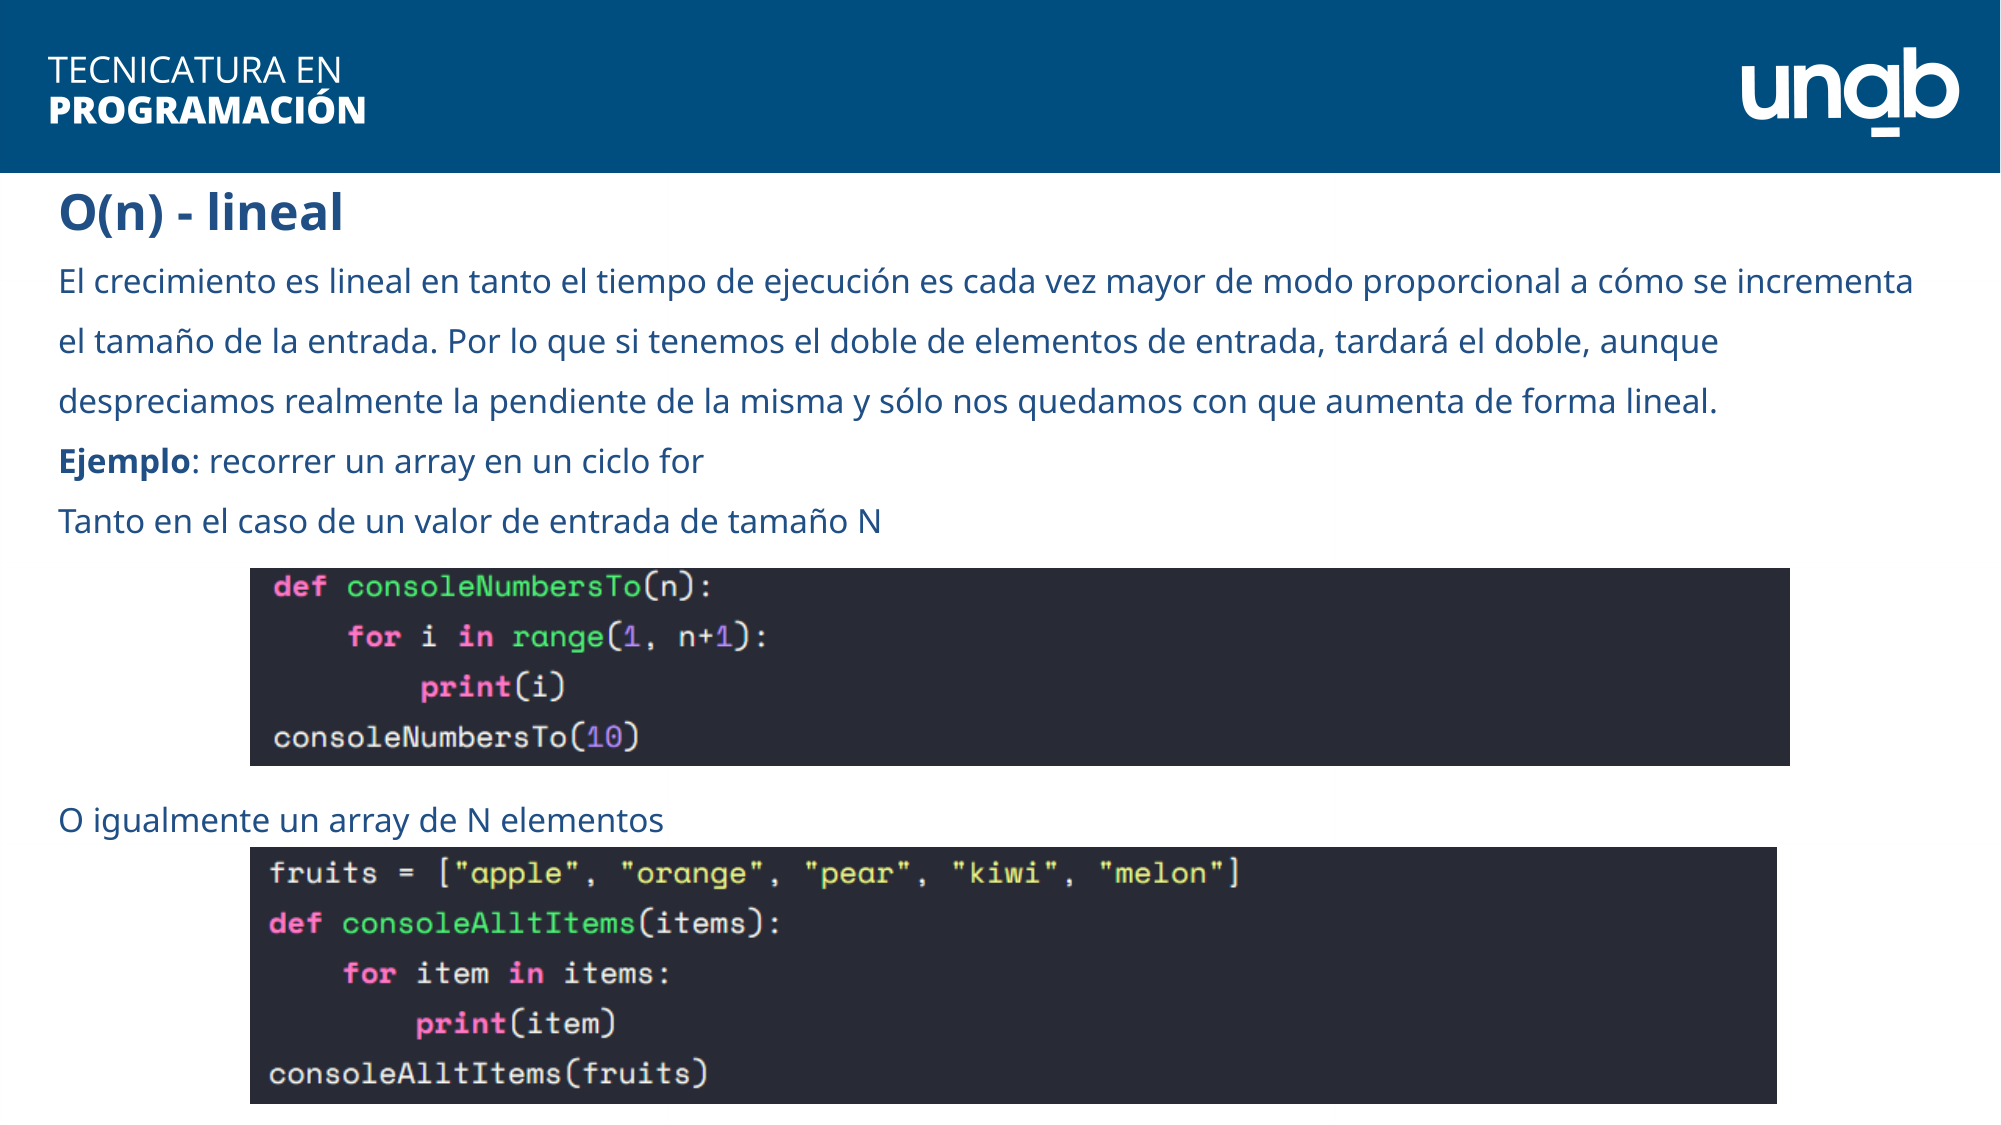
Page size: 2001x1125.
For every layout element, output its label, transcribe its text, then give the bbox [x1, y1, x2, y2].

picture [0, 0, 2001, 1125]
text_box O(n) - lineal El crecimiento es lineal en tanto el tiempo de ejecución es cada vez mayor de modo proporcional a cómo se incrementa el tamaño de la entrada. Por lo que si tenemos el doble de elementos de entrada, tardará el doble, aunque despreciamos realmente la pendiente de la misma y sólo nos quedamos con que aumenta de forma lineal. Ejemplo: recorrer un array en un ciclo for Tanto en el caso de un valor de entrada de tamaño N O igualmente un array de N elementos [43, 143, 1950, 1027]
